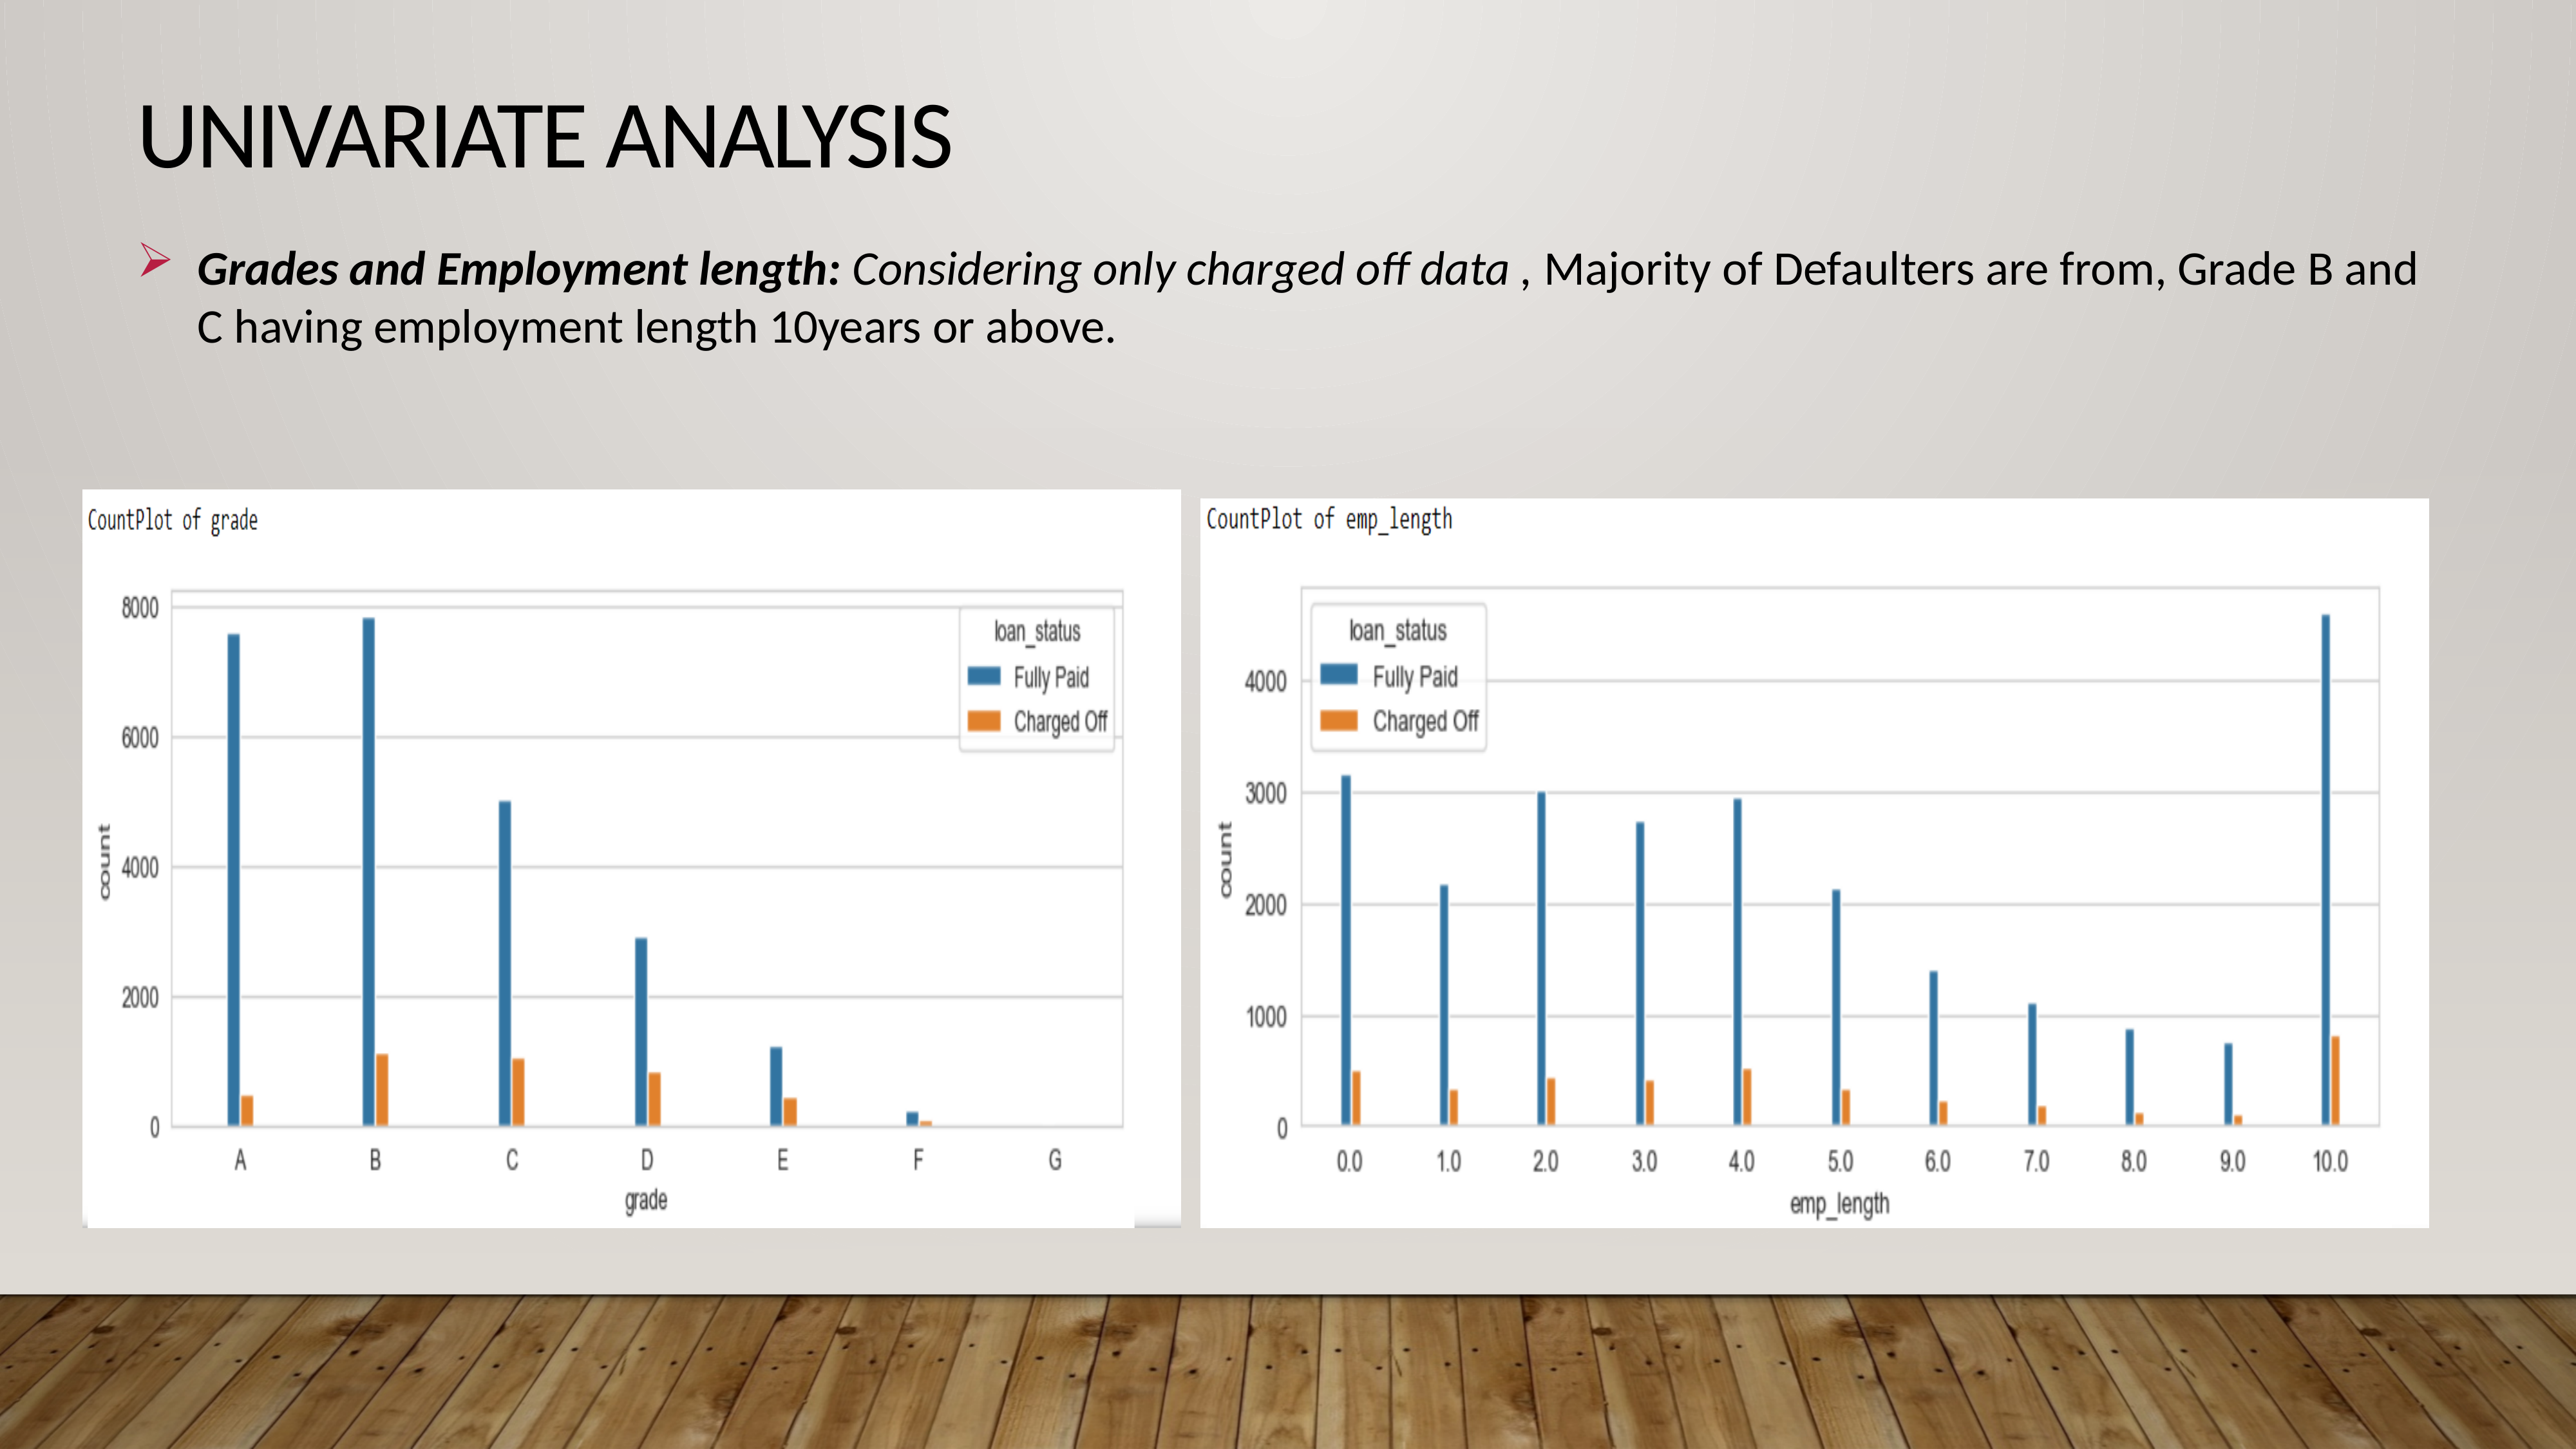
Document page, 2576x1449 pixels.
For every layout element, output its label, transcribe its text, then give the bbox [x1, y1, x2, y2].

picture [1200, 498, 2429, 1228]
picture [0, 1294, 2576, 1449]
picture [82, 489, 1182, 1228]
title Univariate Analysis [127, 32, 2023, 194]
text_box [127, 733, 2449, 1414]
list Grades and Employment length: Considering only charged off data , Majority of Defaulters are from, Grade B and C having employment length 10years or above. [127, 232, 2449, 393]
